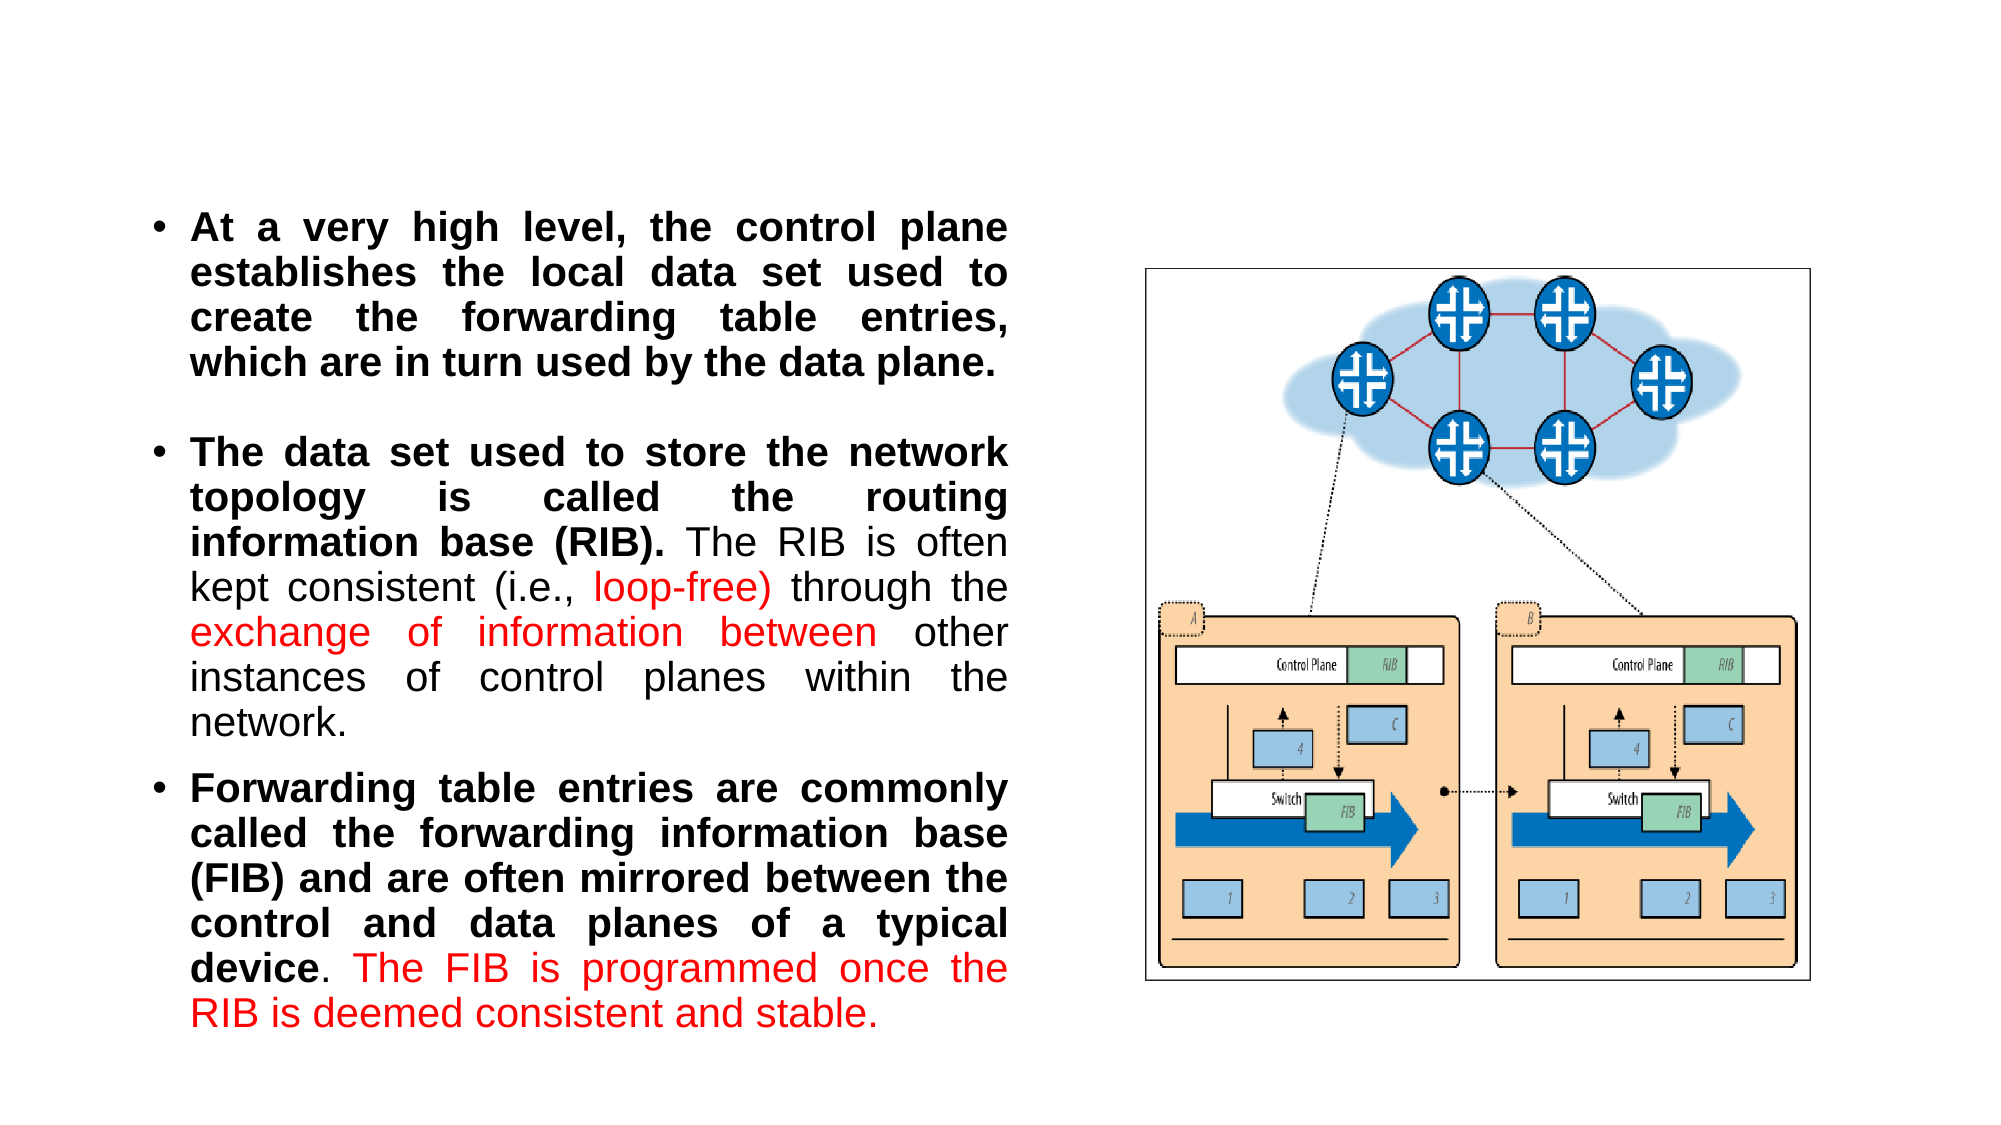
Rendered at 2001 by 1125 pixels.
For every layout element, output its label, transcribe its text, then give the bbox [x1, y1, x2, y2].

list At a very high level, the control plane establishes the local data set used to create the forwarding table entries, which are in turn used by the data plane. The data set used to store the network topology is called the routing information base (RIB). The RIB is often kept consistent (i.e., loop-free) through the exchange of information between other instances of control planes within the network. Forwarding table entries are commonly called the forwarding information base (FIB) and are often mirrored between the control and data planes of a typical device. The FIB is programmed once the RIB is deemed consistent and stable. [137, 198, 1025, 1058]
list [1117, 243, 1849, 996]
